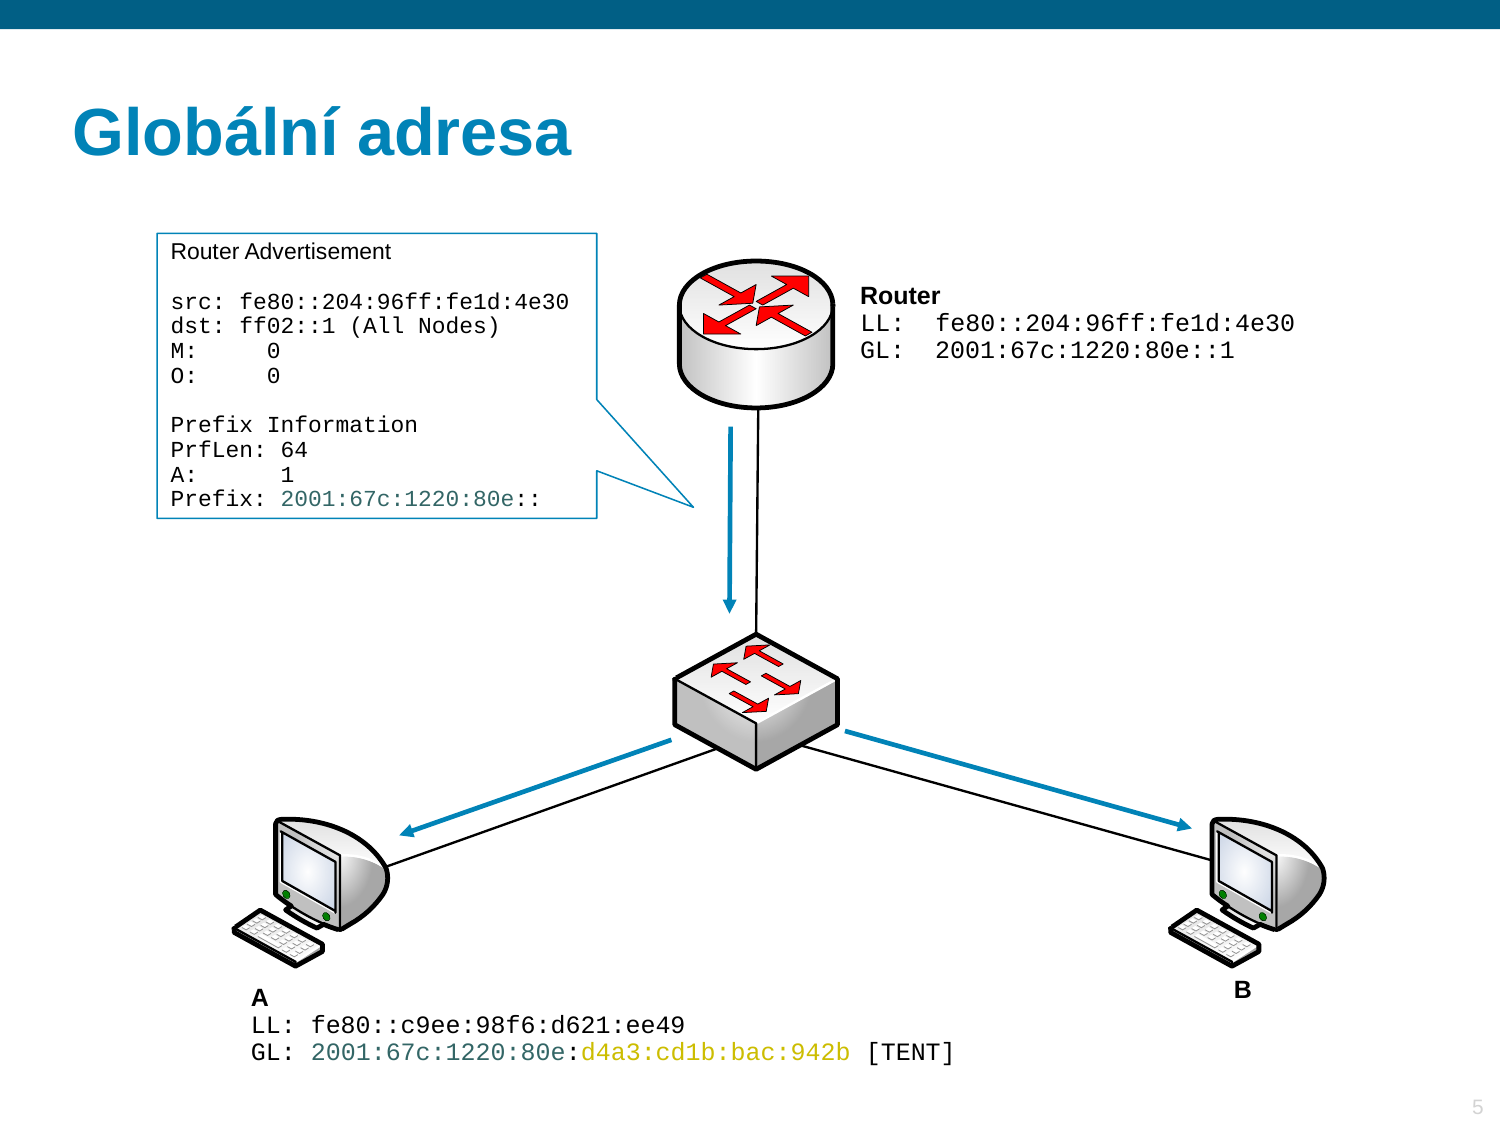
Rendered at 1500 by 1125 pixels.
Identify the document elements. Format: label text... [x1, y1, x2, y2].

title Globální adresa [58, 75, 1441, 194]
list [62, 224, 1445, 1076]
picture [229, 256, 1329, 971]
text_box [844, 730, 1193, 829]
text_box A LL: fe80::c9ee:98f6:d621:ee49 GL: 2001:67c:1220:80e:d4a3:cd1b:bac:942b [TENT] [236, 979, 971, 1074]
text_box Router Advertisement src: fe80::204:96ff:fe1d:4e30 dst: ff02::1 (All Nodes) M: 0 O: 0 Prefix Information PrfLen: 64 A: 1 Prefix: 2001:67c:1220:80e:: [157, 233, 597, 519]
text_box B [1218, 979, 1267, 1012]
picture [229, 256, 687, 517]
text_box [398, 739, 672, 836]
